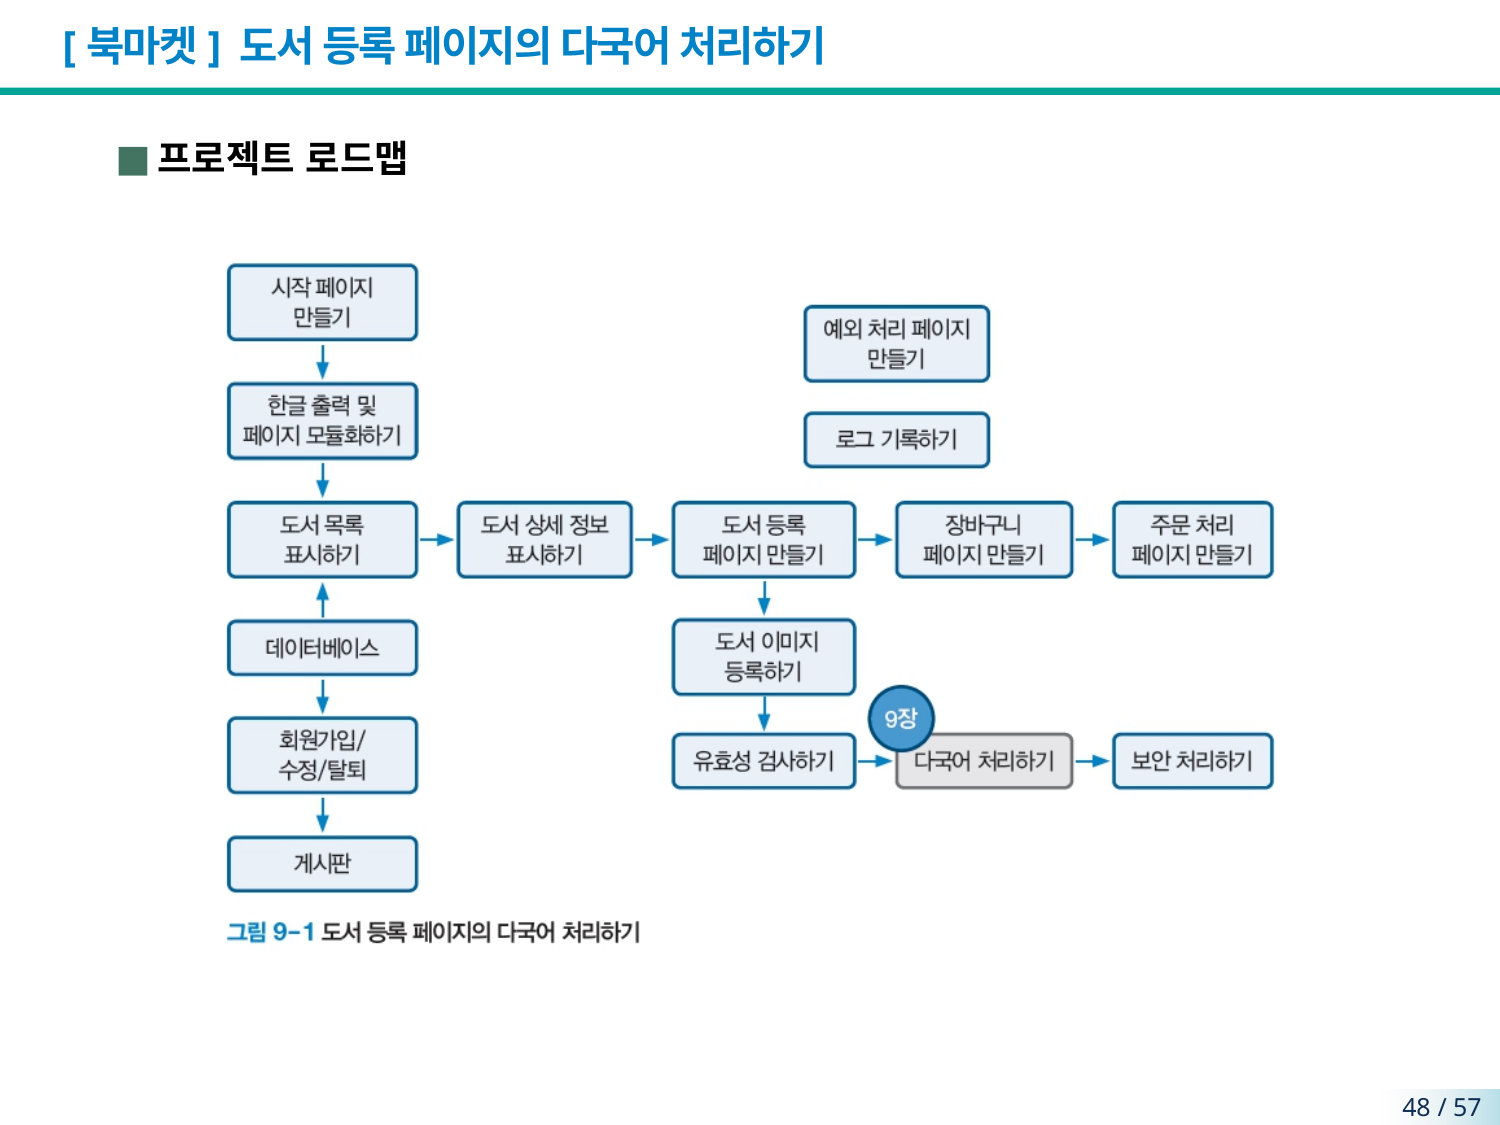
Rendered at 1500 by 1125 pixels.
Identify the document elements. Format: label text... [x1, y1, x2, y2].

title [북마켓] 도서 등록 페이지의 다국어 처리하기 [47, 5, 1325, 84]
picture [221, 256, 1278, 951]
list 프로젝트 로드맵 [100, 127, 1459, 1050]
